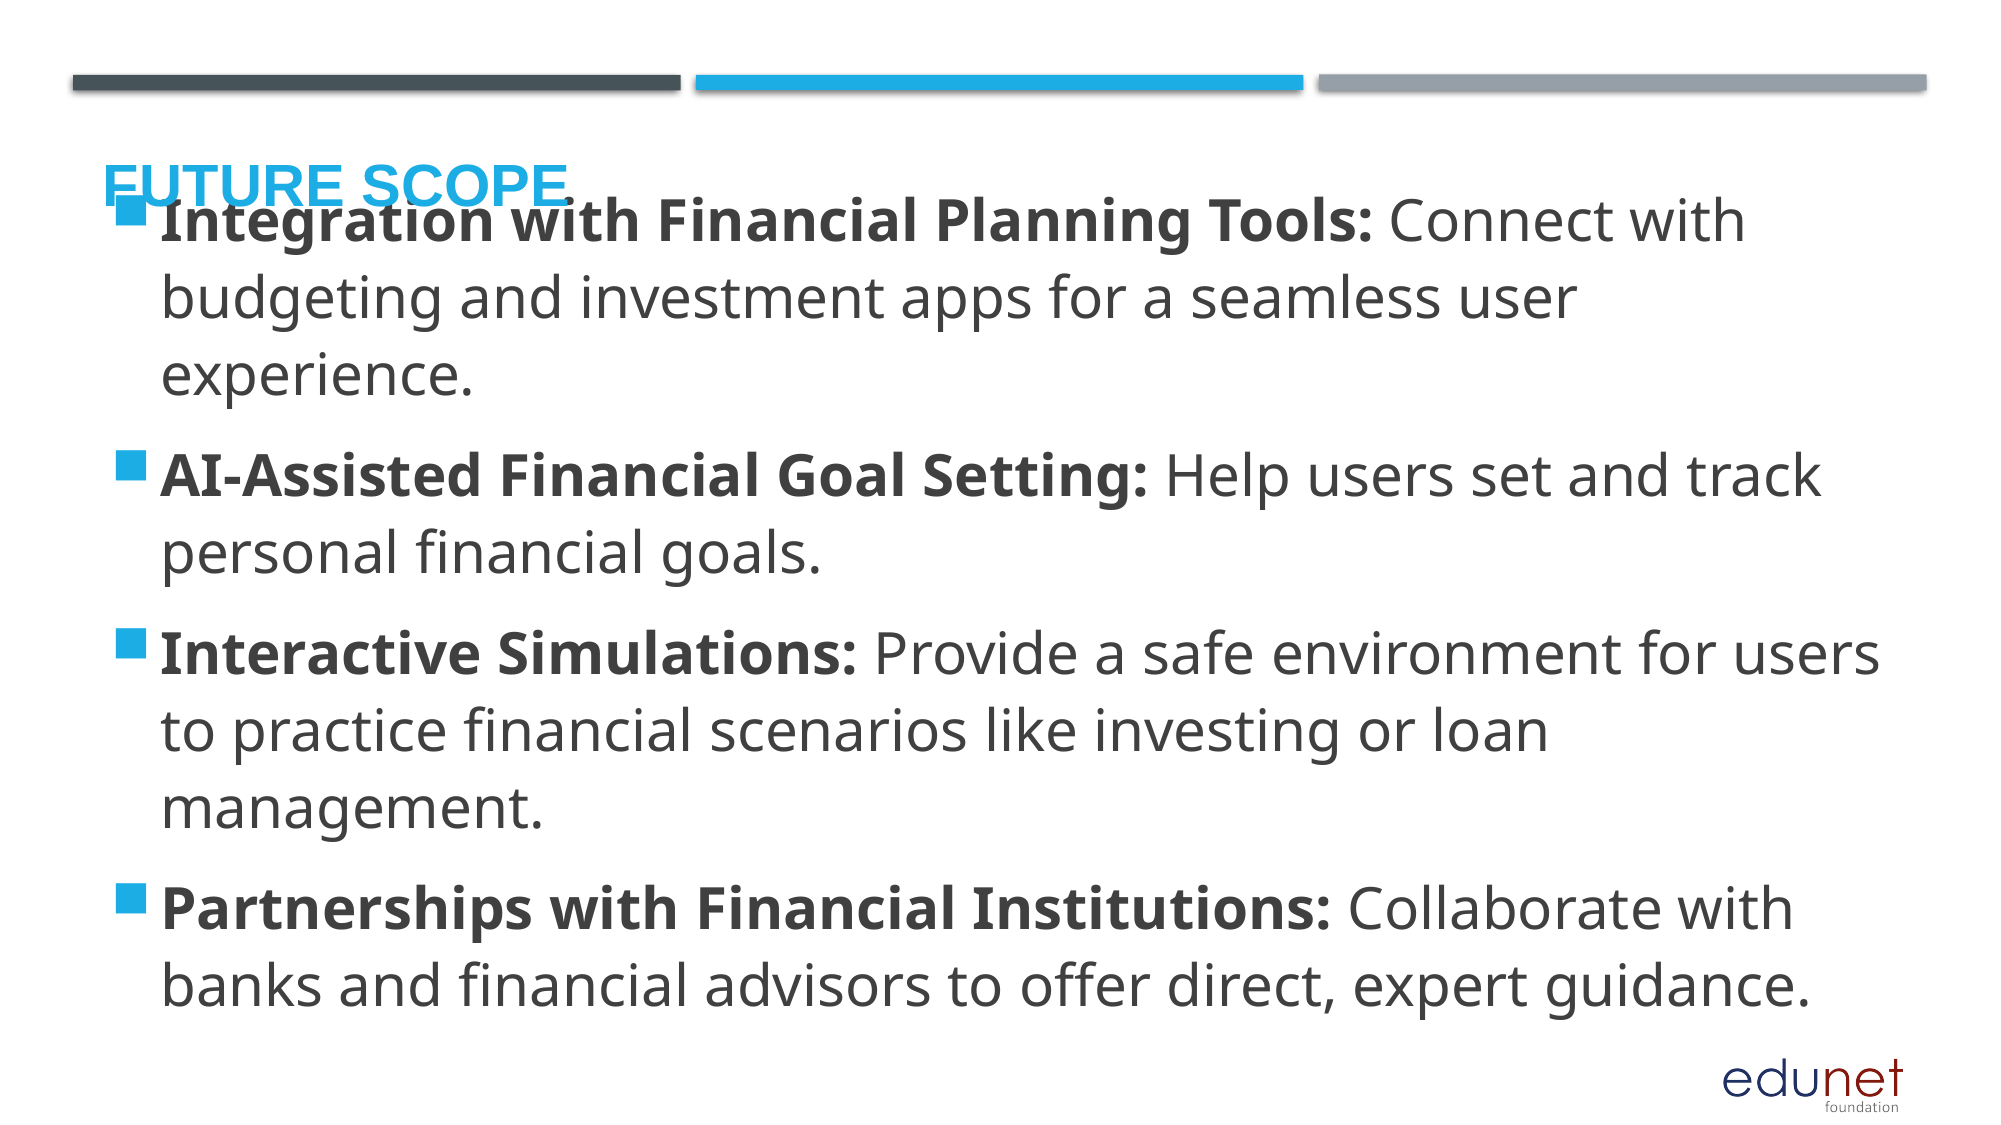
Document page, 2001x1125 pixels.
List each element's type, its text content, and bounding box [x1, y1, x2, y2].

list Integration with Financial Planning Tools: Connect with budgeting and investment apps for a seamless user experience. AI-Assisted Financial Goal Setting: Help users set and track personal financial goals. Interactive Simulations: Provide a safe environment for users to practice financial scenarios like investing or loan management. Partnerships with Financial Institutions: Collaborate with banks and financial advisors to offer direct, expert guidance. [95, 213, 1905, 981]
picture [1719, 1056, 1905, 1116]
text_box Future scope [87, 138, 1898, 226]
